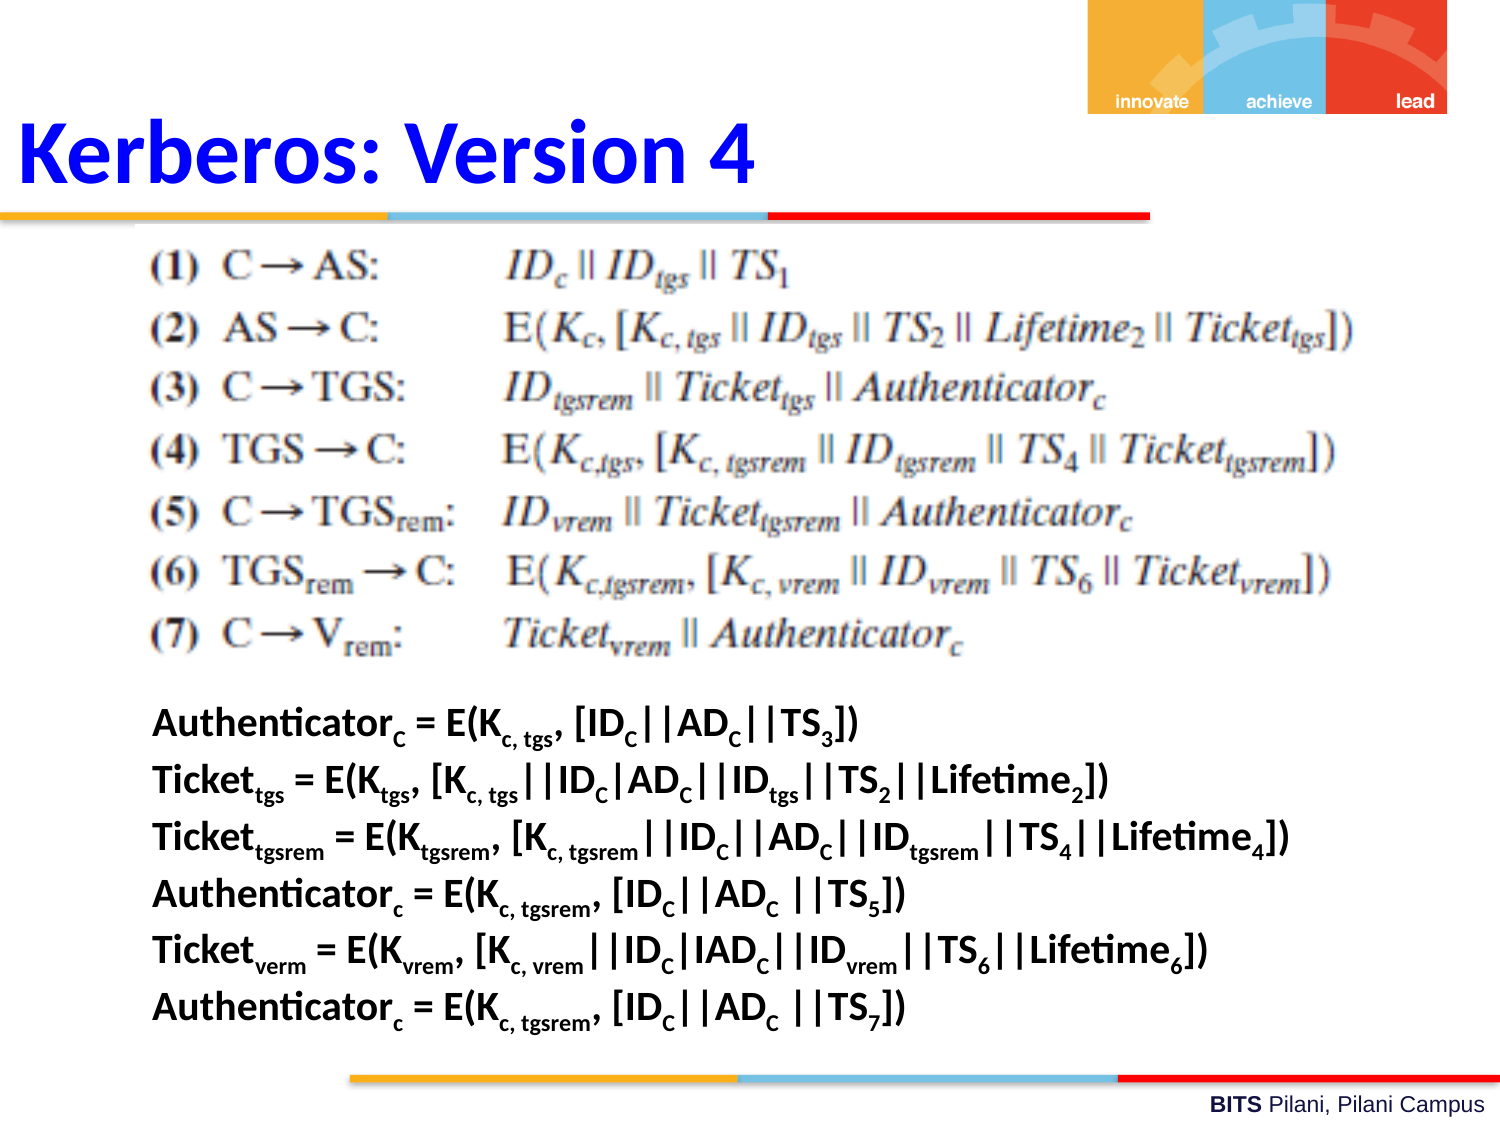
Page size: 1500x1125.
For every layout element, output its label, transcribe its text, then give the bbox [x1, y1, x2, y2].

text_box AuthenticatorC = E(Kc, tgs, [IDC||ADC||TS3]) Tickettgs = E(Ktgs, [Kc, tgs||IDC|ADC||IDtgs||TS2||Lifetime2]) Tickettgsrem = E(Ktgsrem, [Kc, tgsrem||IDC||ADC||IDtgsrem||TS4||Lifetime4]) Authenticatorc = E(Kc, tgsrem, [IDC||ADC ||TS5]) Ticketverm = E(Kvrem, [Kc, vrem||IDC|IADC||IDvrem||TS6||Lifetime6]) Authenticatorc = E(Kc, tgsrem, [IDC||ADC ||TS7]) [137, 687, 1475, 1044]
picture [134, 224, 1388, 676]
text_box Kerberos: Version 4 [3, 84, 772, 209]
picture [1087, 0, 1448, 114]
text_box [1349, 1050, 1381, 1111]
